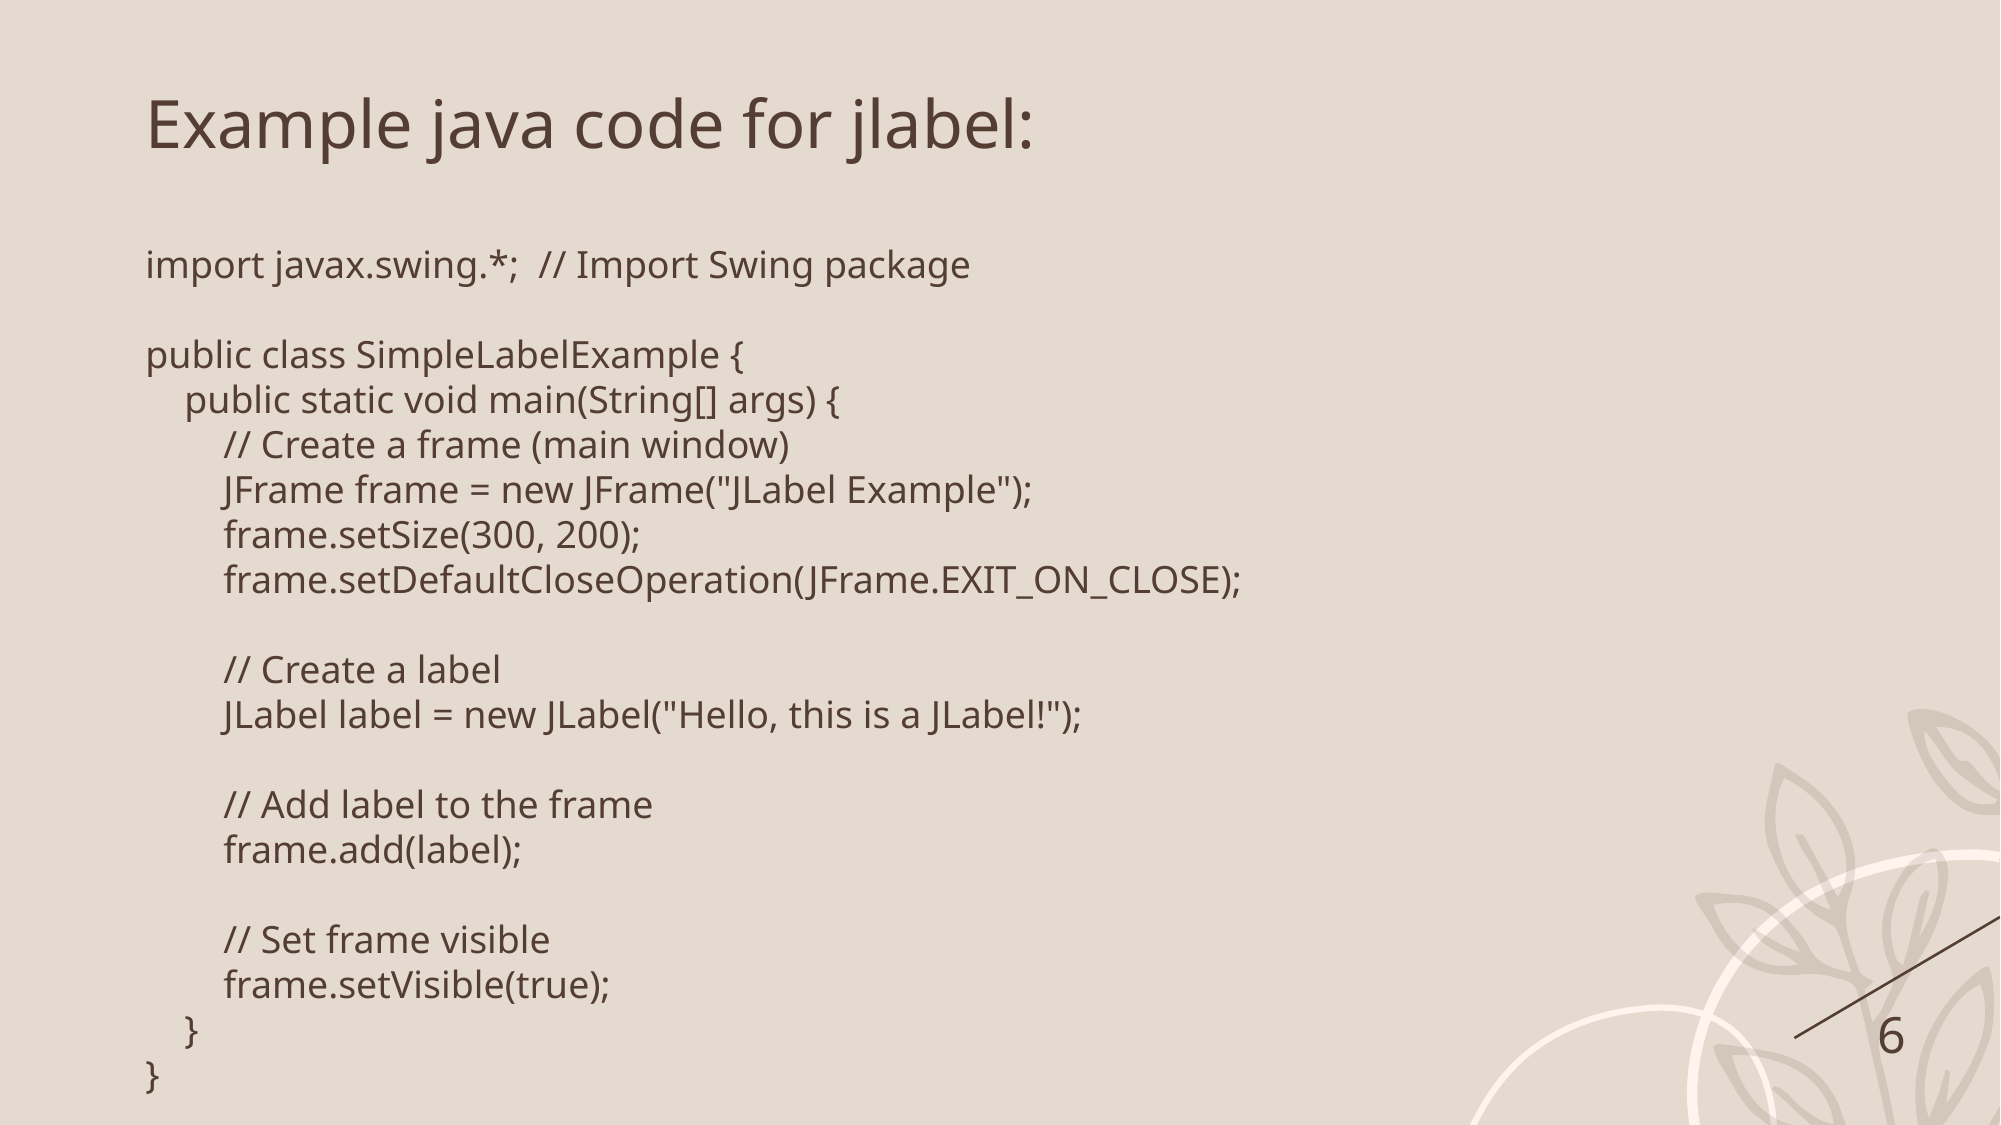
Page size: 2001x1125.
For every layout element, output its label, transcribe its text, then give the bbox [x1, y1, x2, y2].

text_box Example java code for jlabel: import javax.swing.*; // Import Swing package public class SimpleLabelExample { public static void main(String[] args) { // Create a frame (main window) JFrame frame = new JFrame("JLabel Example"); frame.setSize(300, 200); frame.setDefaultCloseOperation(JFrame.EXIT_ON_CLOSE); // Create a label JLabel label = new JLabel("Hello, this is a JLabel!"); // Add label to the frame frame.add(label); // Set frame visible frame.setVisible(true); } } [130, 74, 1605, 1125]
slide_number 6 [1862, 964, 1971, 1112]
